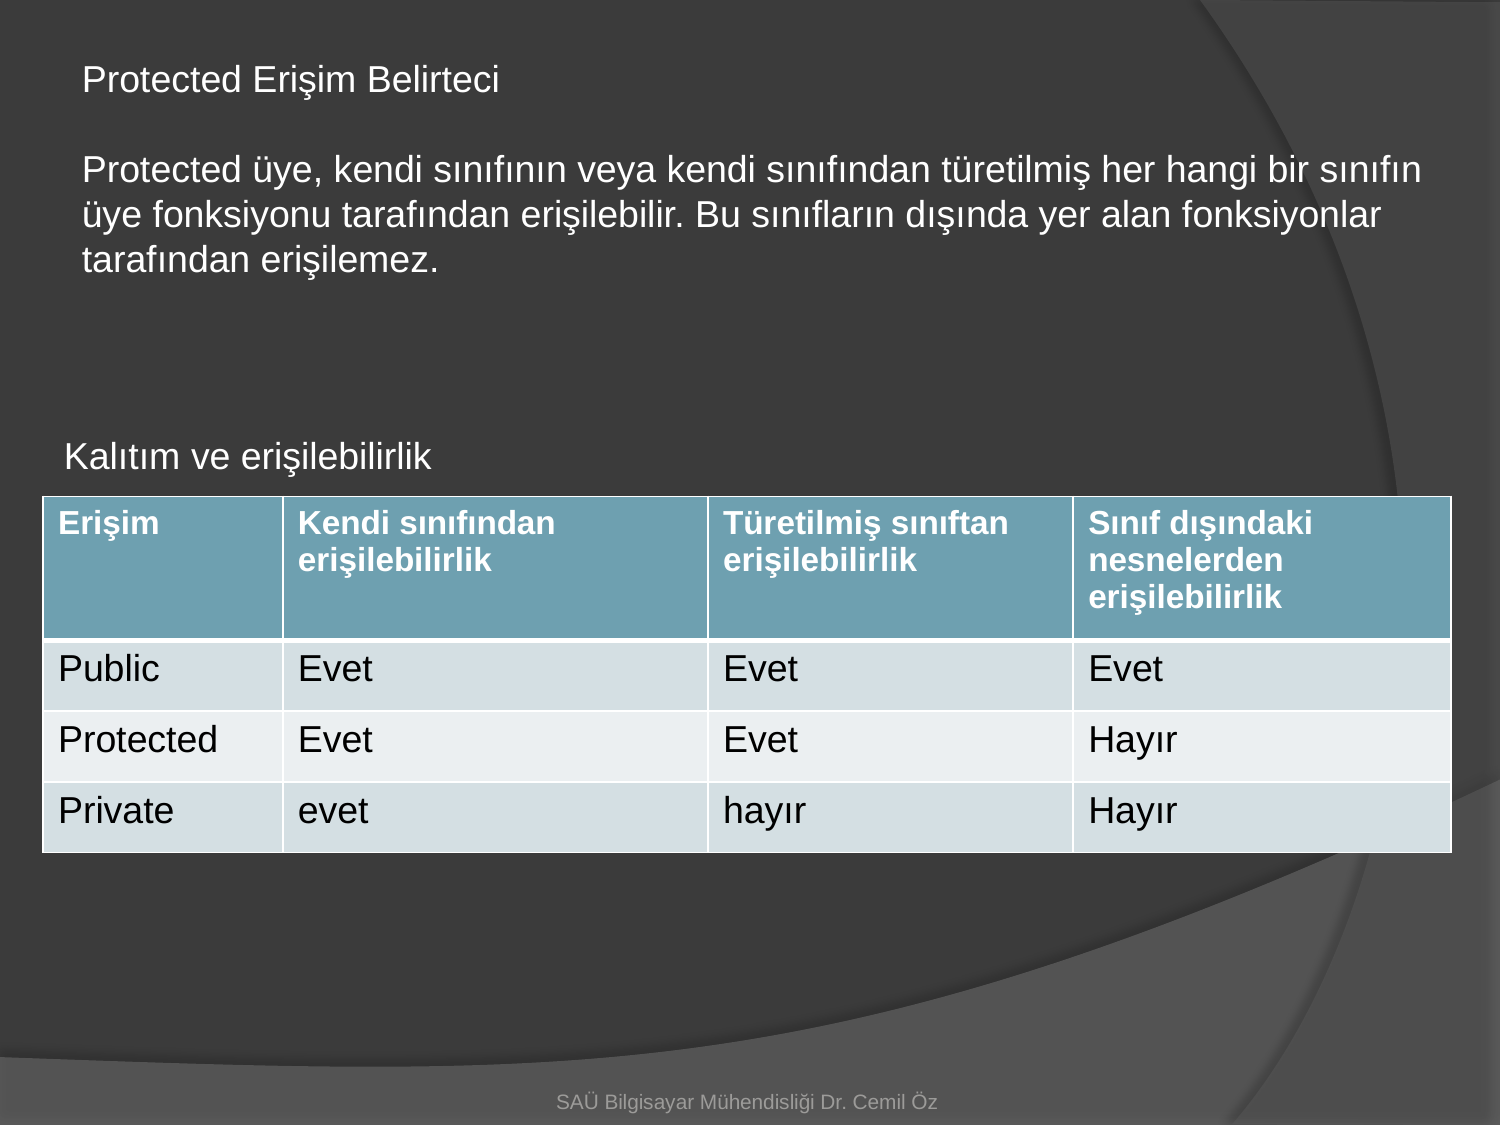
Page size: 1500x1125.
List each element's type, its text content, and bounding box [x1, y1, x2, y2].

table_cell Public [44, 643, 282, 710]
table_cell hayır [709, 783, 1072, 852]
table_cell Evet [709, 712, 1072, 781]
table_header Erişim [44, 497, 282, 638]
table_cell evet [284, 783, 707, 852]
table_cell Private [44, 783, 282, 852]
table_header Sınıf dışındaki nesnelerden erişilebilirlik [1074, 497, 1450, 638]
table_cell Protected [44, 712, 282, 781]
table_cell Hayır [1074, 783, 1450, 852]
table_cell Evet [284, 643, 707, 710]
footer SAÜ Bilgisayar Mühendisliği Dr. Cemil Öz [512, 1053, 988, 1114]
table_cell Hayır [1074, 712, 1450, 781]
table_header Kendi sınıfından erişilebilirlik [284, 497, 707, 638]
table_cell Evet [1074, 643, 1450, 710]
text_box Kalıtım ve erişilebilirlik [49, 424, 702, 530]
table_cell Evet [709, 643, 1072, 710]
table_header Türetilmiş sınıftan erişilebilirlik [709, 497, 1072, 638]
table_cell Evet [284, 712, 707, 781]
text_box Protected Erişim Belirteci Protected üye, kendi sınıfının veya kendi sınıfından türetilmiş her hangi bir sınıfın üye fonksiyonu tarafından erişilebilir. Bu sınıfların dışında yer alan fonksiyonlar tarafından erişilemez. [67, 47, 1439, 378]
